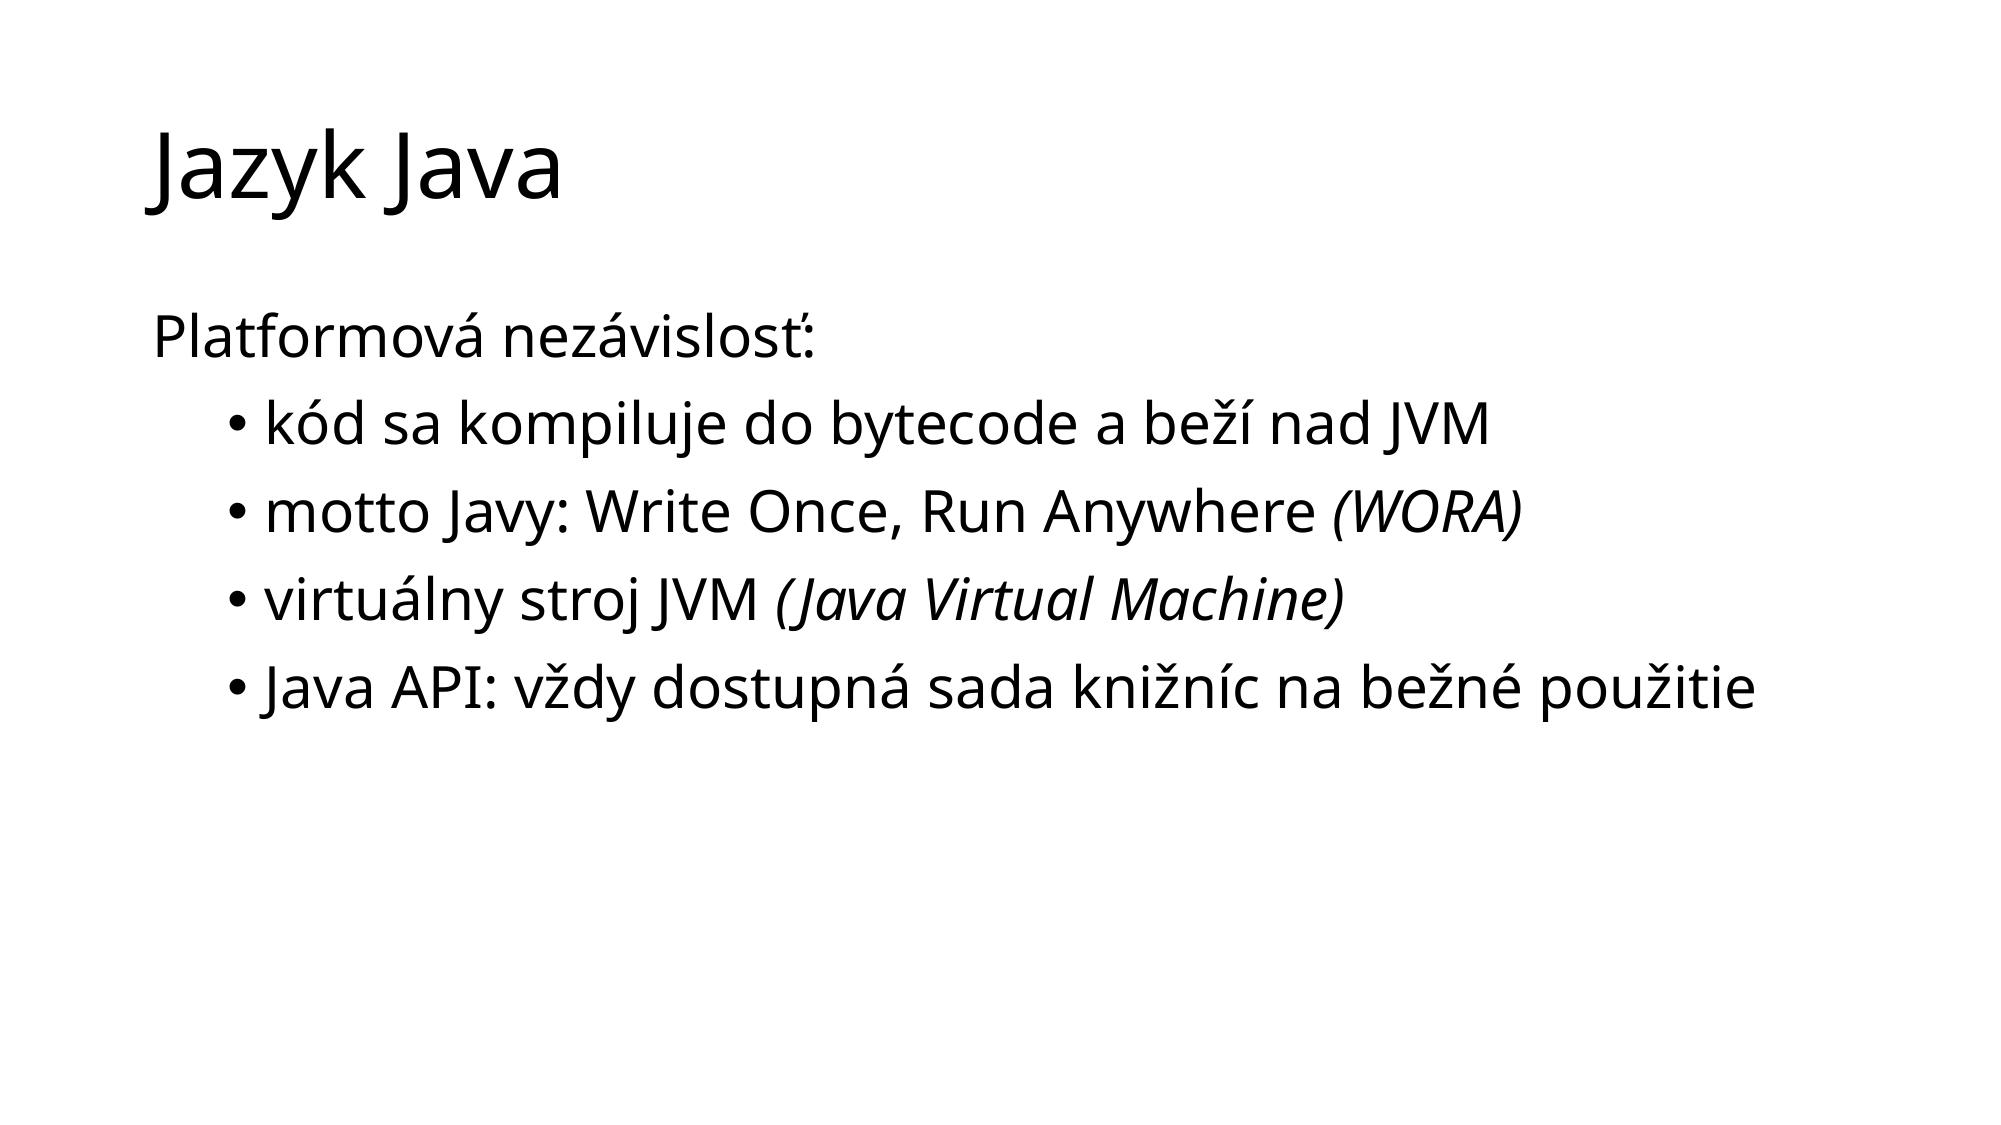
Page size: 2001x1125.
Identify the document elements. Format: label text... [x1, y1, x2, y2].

title Jazyk Java [137, 59, 1863, 278]
list Platformová nezávislosť: kód sa kompiluje do bytecode a beží nad JVM motto Javy: Write Once, Run Anywhere (WORA) virtuálny stroj JVM (Java Virtual Machine) Java API: vždy dostupná sada knižníc na bežné použitie [137, 299, 1863, 1014]
